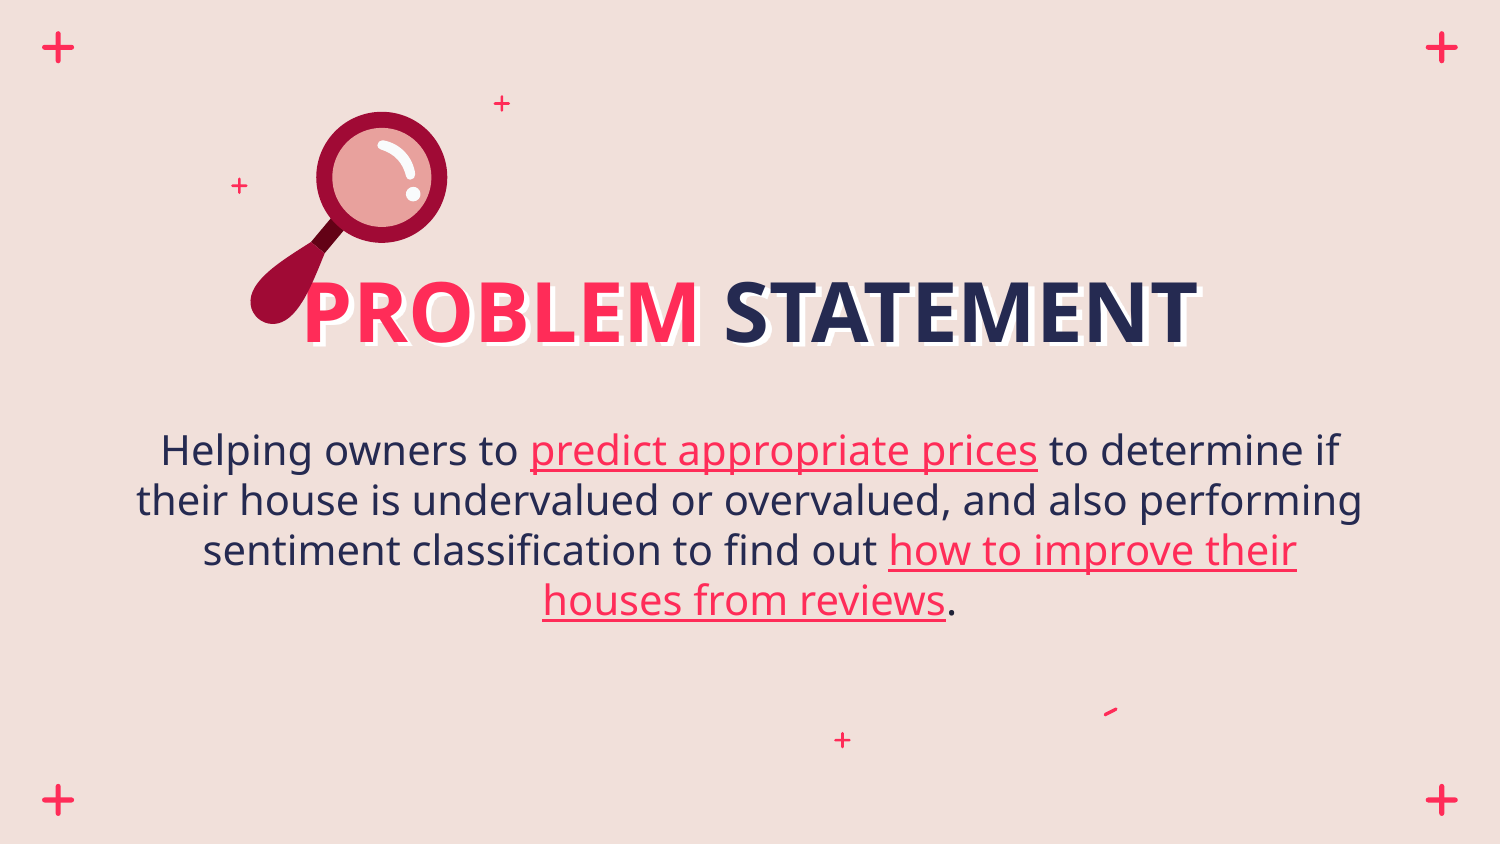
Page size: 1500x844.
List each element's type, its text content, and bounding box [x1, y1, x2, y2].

list Helping owners to predict appropriate prices to determine if their house is undervalued or overvalued, and also performing sentiment classification to find out how to improve their houses from reviews. [1123, 408, 1382, 646]
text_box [230, 94, 1119, 749]
list Helping owners to predict appropriate prices to determine if their house is undervalued or overvalued, and also performing sentiment classification to find out how to improve their houses from reviews. [118, 408, 225, 646]
title PROBLEM STATEMENT [1123, 209, 1230, 408]
